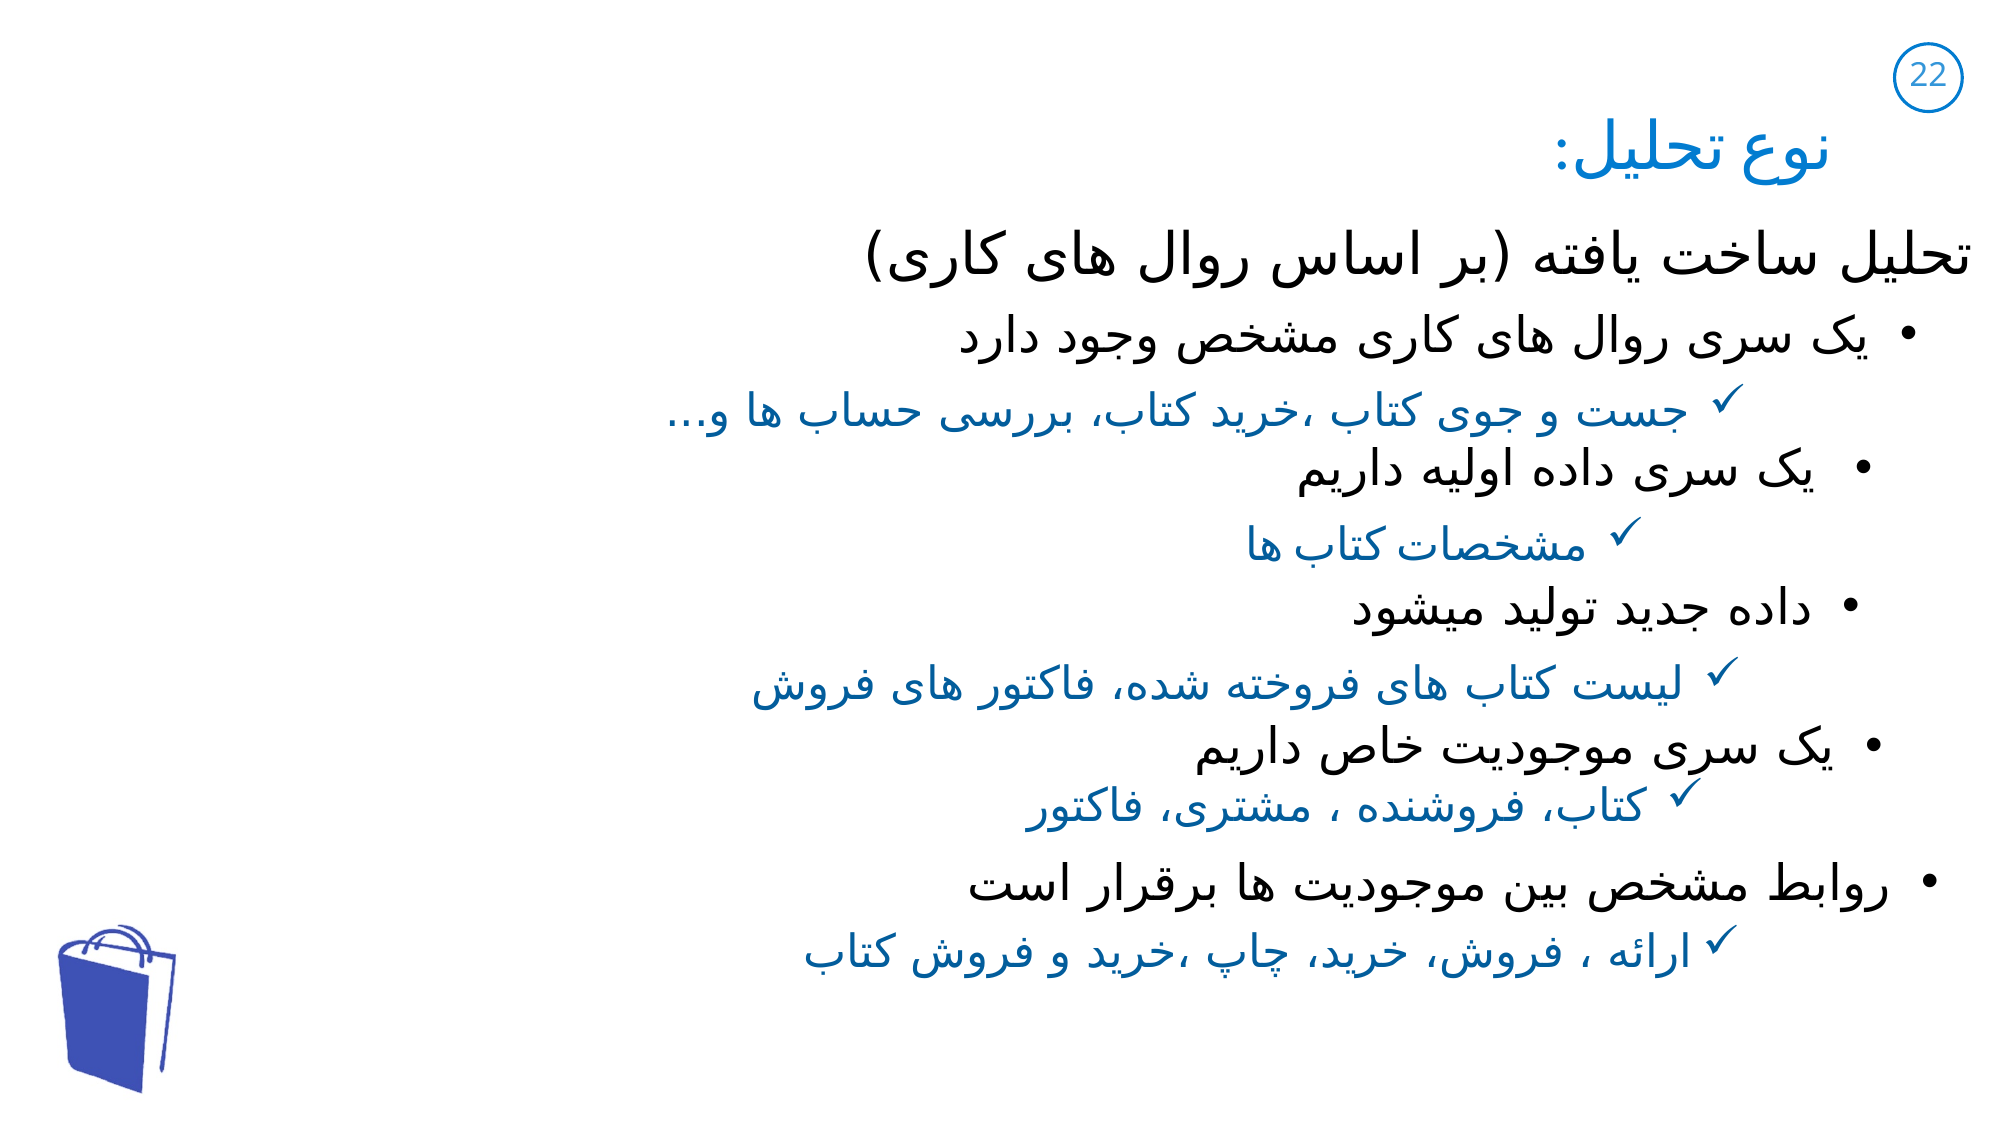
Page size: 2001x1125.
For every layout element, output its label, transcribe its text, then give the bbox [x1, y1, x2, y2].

text_box روابط مشخص بین موجودیت ها برقرار است [936, 842, 1954, 918]
text_box نوع تحلیل: [1402, 104, 1849, 192]
text_box یک سری داده اولیه داریم [1270, 428, 1888, 504]
picture [46, 914, 186, 1108]
text_box مشخصات کتاب ها [1230, 507, 1660, 577]
text_box داده جدید تولید میشود [1321, 566, 1875, 642]
text_box ارائه ، فروش، خرید، چاپ ،خرید و فروش کتاب [788, 914, 1755, 985]
text_box لیست کتاب های فروخته شده، فاکتور های فروش [736, 646, 1757, 717]
text_box کتاب، فروشنده ، مشتری، فاکتور [1012, 768, 1720, 838]
text_box تحلیل ساخت یافته (بر اساس روال های کاری) [848, 208, 1989, 294]
text_box جست و جوی کتاب ،خرید کتاب، بررسی حساب ها و... [650, 369, 1762, 444]
text_box یک سری موجودیت خاص داریم [1168, 706, 1898, 782]
text_box یک سری روال های کاری مشخص وجود دارد [943, 295, 1933, 370]
